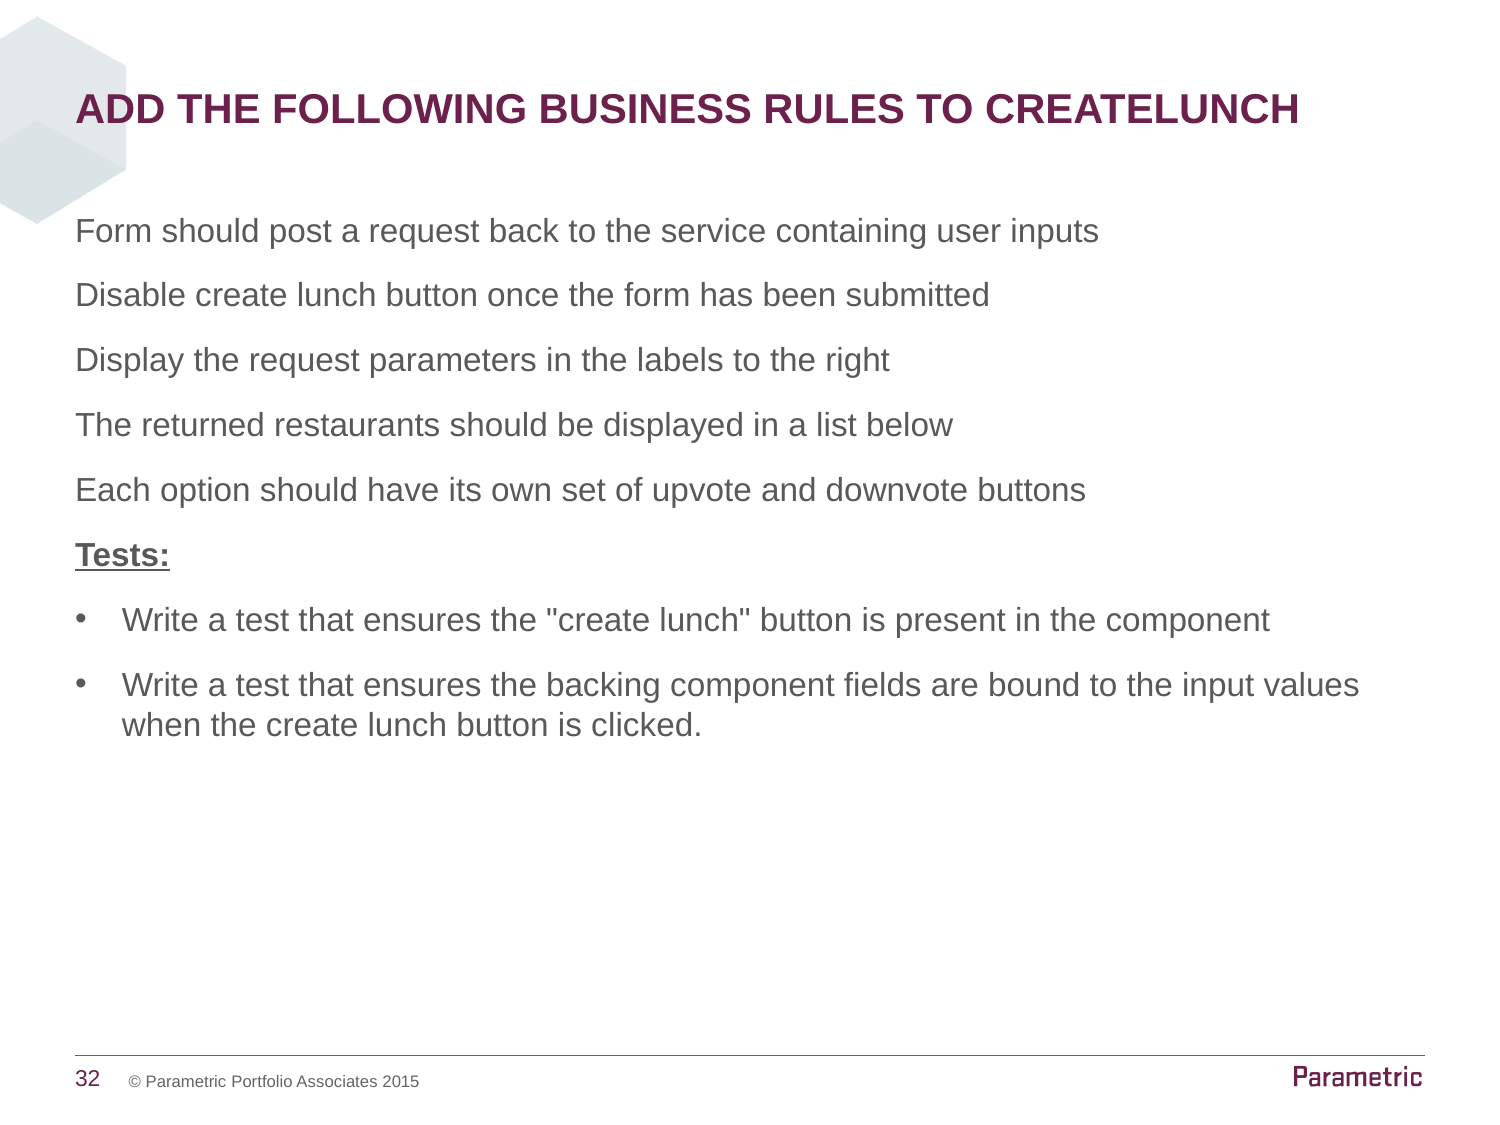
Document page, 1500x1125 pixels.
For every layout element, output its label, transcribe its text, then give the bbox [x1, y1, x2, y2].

picture [0, 16, 965, 741]
title Add the following business rules to CreateLunch [75, 14, 1425, 132]
picture [1293, 1065, 1422, 1087]
list Form should post a request back to the service containing user inputs Disable create lunch button once the form has been submitted Display the request parameters in the labels to the right The returned restaurants should be displayed in a list below Each option should have its own set of upvote and downvote buttons Tests: Write a test that ensures the "create lunch" button is present in the component Write a test that ensures the backing component fields are bound to the input values when the create lunch button is clicked. [75, 208, 1425, 921]
